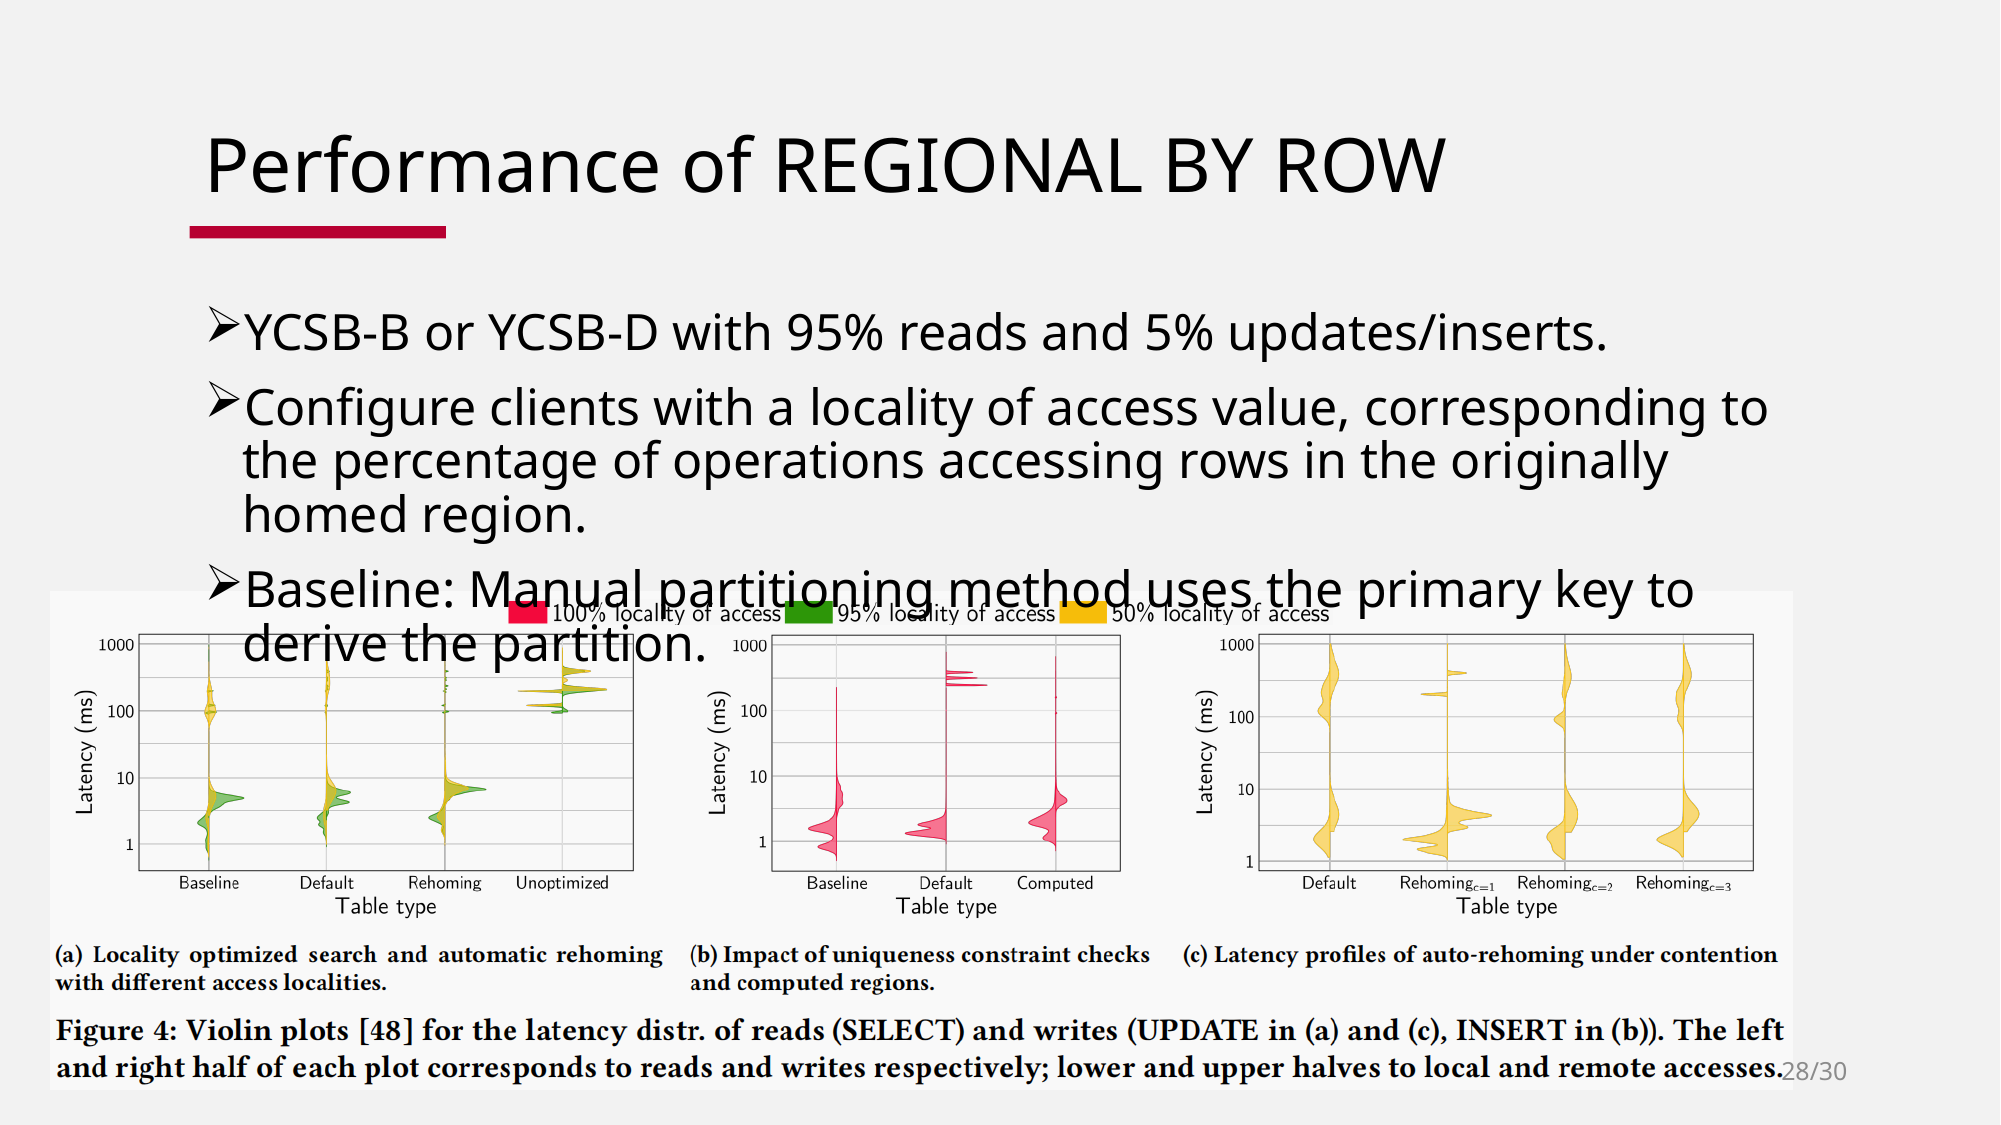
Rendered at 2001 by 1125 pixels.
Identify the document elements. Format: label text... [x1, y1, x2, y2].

title Performance of REGIONAL BY ROW [189, 59, 1863, 278]
list YCSB-B or YCSB-D with 95% reads and 5% updates/inserts. Configure clients with a locality of access value, corresponding to the percentage of operations accessing rows in the originally homed region. Baseline: Manual partitioning method uses the primary key to derive the partition. [189, 299, 1863, 1014]
slide_number 28/30 [1795, 1042, 1863, 1103]
picture [49, 591, 1794, 1091]
